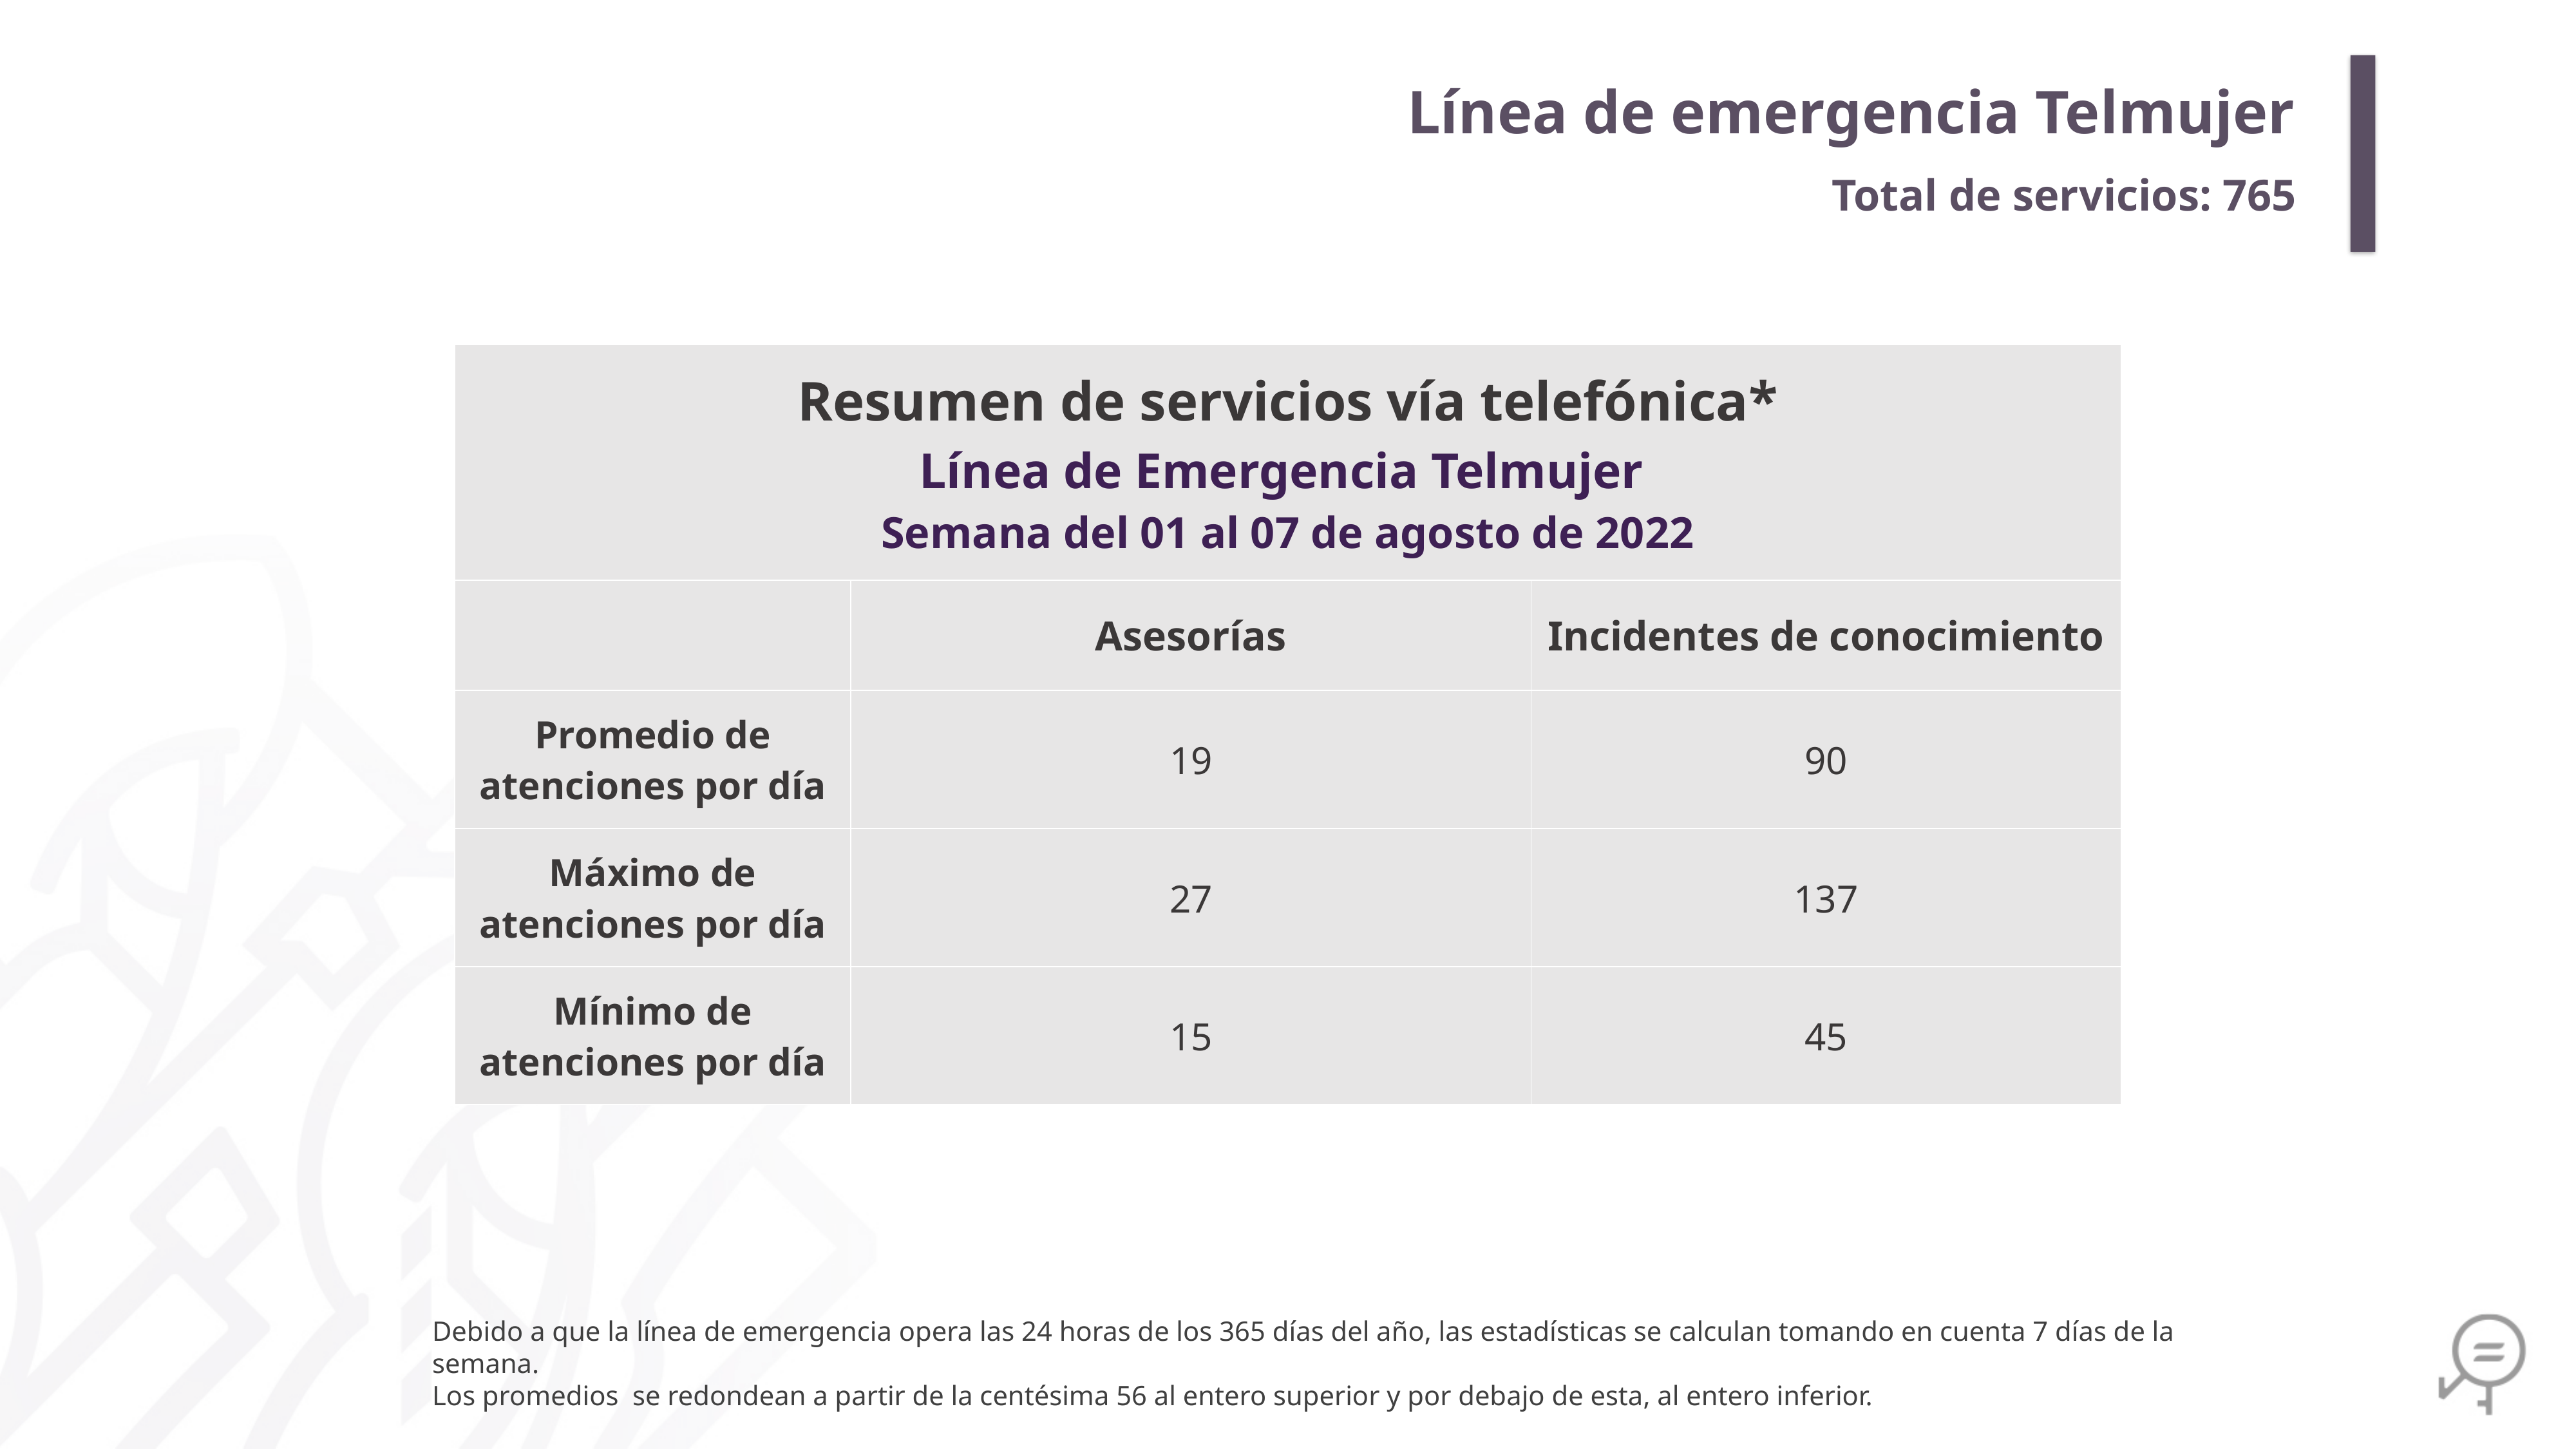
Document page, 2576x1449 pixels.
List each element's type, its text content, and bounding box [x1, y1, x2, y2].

table_cell 45 [1531, 967, 2121, 1104]
table_cell Mínimo de atenciones por día [455, 967, 850, 1104]
table_cell Incidentes de conocimiento [1531, 581, 2121, 690]
text_box [2350, 55, 2376, 252]
table_cell 27 [851, 829, 1531, 966]
table_header Resumen de servicios vía telefónica* Línea de Emergencia Telmujer Semana del 01 al 07 de agosto de 2022 [455, 345, 2121, 580]
table_cell Máximo de atenciones por día [455, 829, 850, 966]
table_cell 15 [851, 967, 1531, 1104]
table_cell 137 [1531, 829, 2121, 966]
table_cell [455, 581, 850, 690]
table_cell Asesorías [851, 581, 1531, 690]
table_cell 90 [1531, 691, 2121, 828]
text_box Total de servicios: 765 [1822, 163, 2313, 225]
text_box Debido a que la línea de emergencia opera las 24 horas de los 365 días del año, las estadísticas se calculan tomando en cuenta 7 días de la semana. Los promedios se redondean a partir de la centésima 56 al entero superior y por debajo de esta, al entero inferior. [422, 1309, 2245, 1416]
table_cell Promedio de atenciones por día [455, 691, 850, 828]
table_cell 19 [851, 691, 1531, 828]
text_box Línea de emergencia Telmujer [353, 64, 2315, 164]
